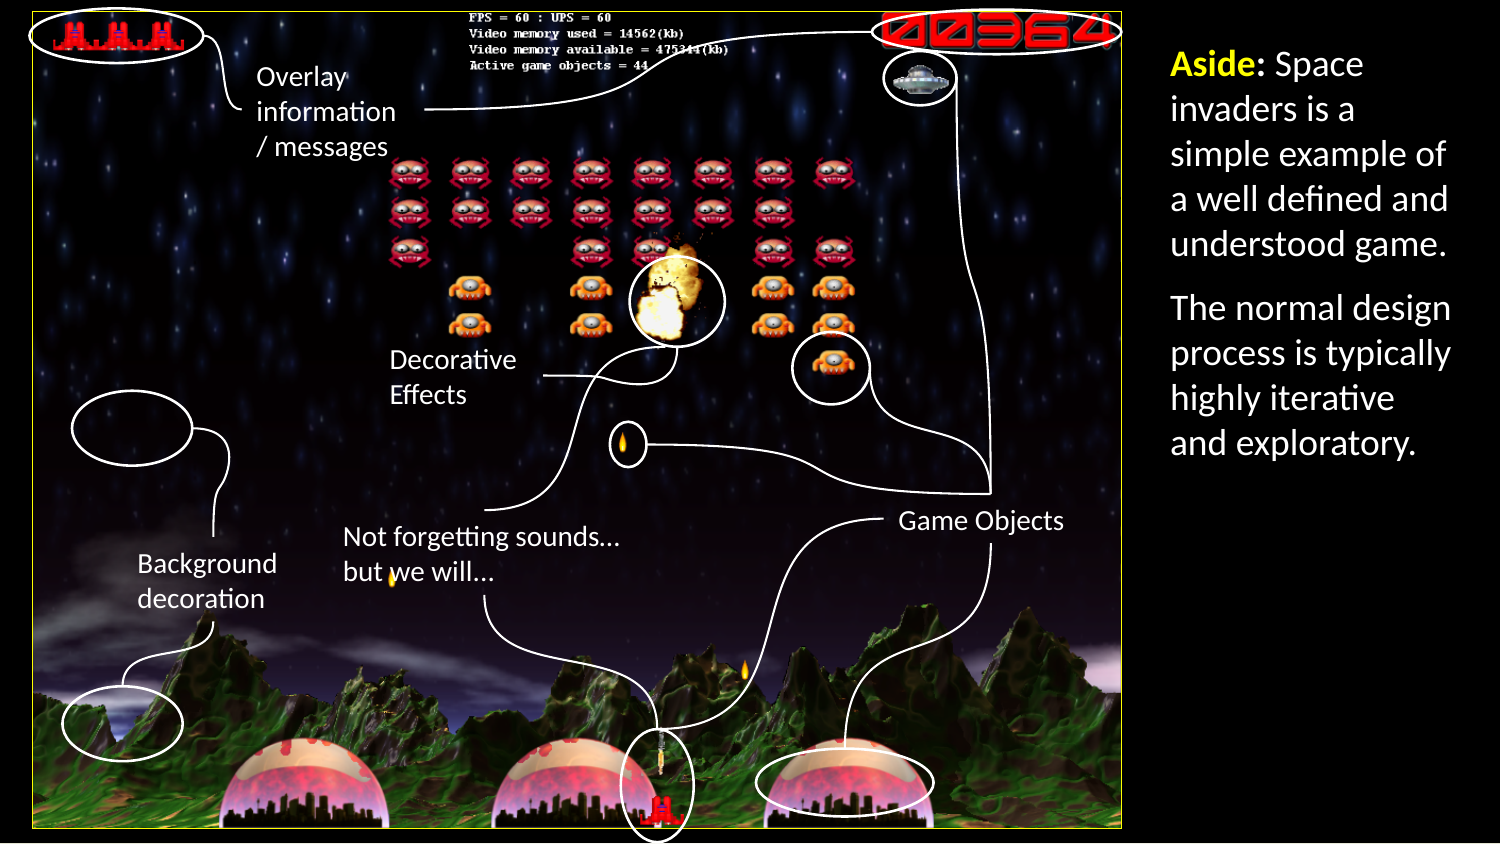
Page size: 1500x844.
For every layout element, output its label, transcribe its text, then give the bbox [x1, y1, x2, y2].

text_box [609, 50, 1098, 843]
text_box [62, 390, 304, 762]
text_box Aside: Space invaders is a simple example of a well defined and understood game. The normal design process is typically highly iterative and exploratory. [1154, 31, 1476, 472]
picture [1098, 168, 1122, 830]
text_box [327, 346, 666, 730]
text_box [29, 8, 1122, 168]
picture [31, 168, 609, 830]
text_box [0, 0, 1500, 843]
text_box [374, 256, 725, 420]
